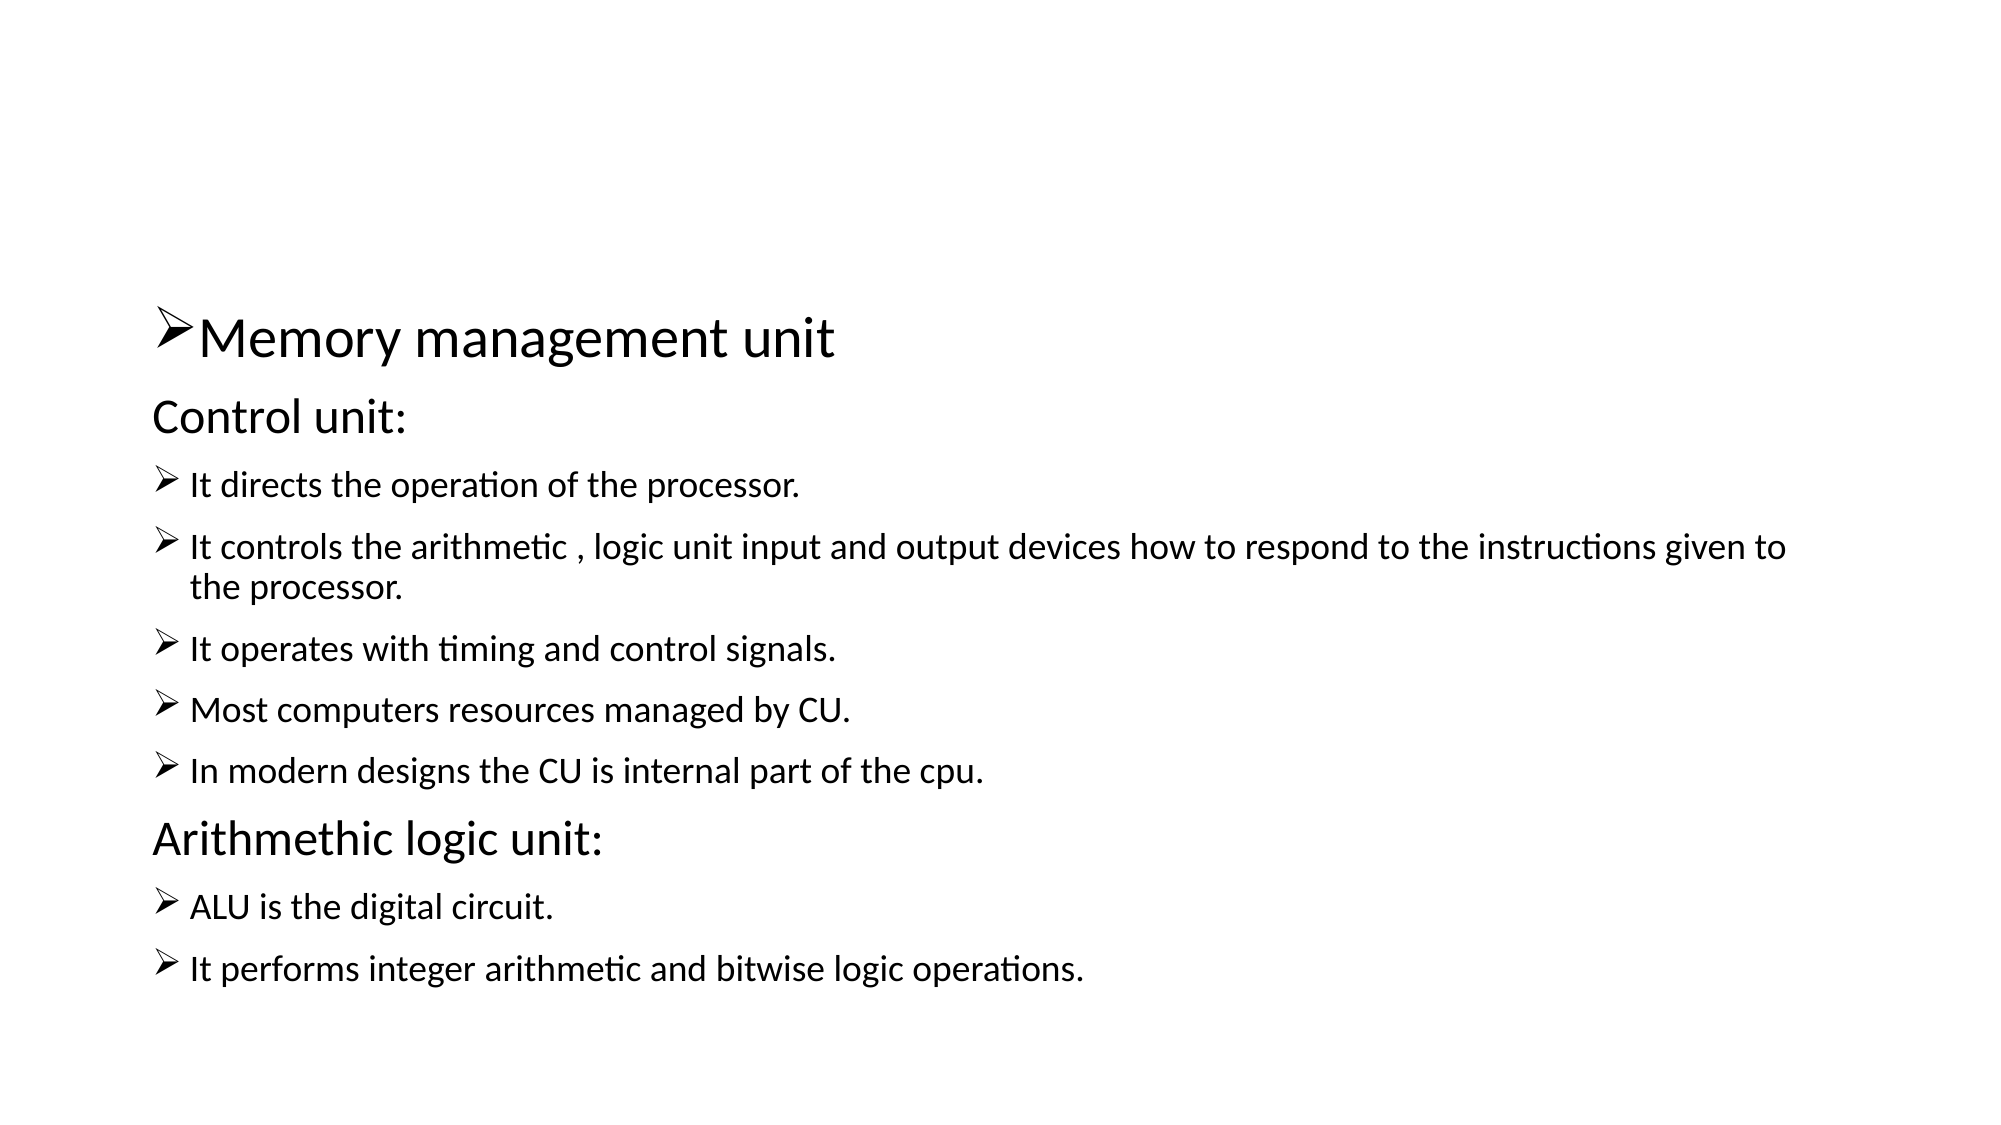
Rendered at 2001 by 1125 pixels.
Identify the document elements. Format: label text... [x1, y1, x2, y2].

list Memory management unit Control unit: It directs the operation of the processor. It controls the arithmetic , logic unit input and output devices how to respond to the instructions given to the processor. It operates with timing and control signals. Most computers resources managed by CU. In modern designs the CU is internal part of the cpu. Arithmethic logic unit: ALU is the digital circuit. It performs integer arithmetic and bitwise logic operations. [137, 299, 1863, 1014]
